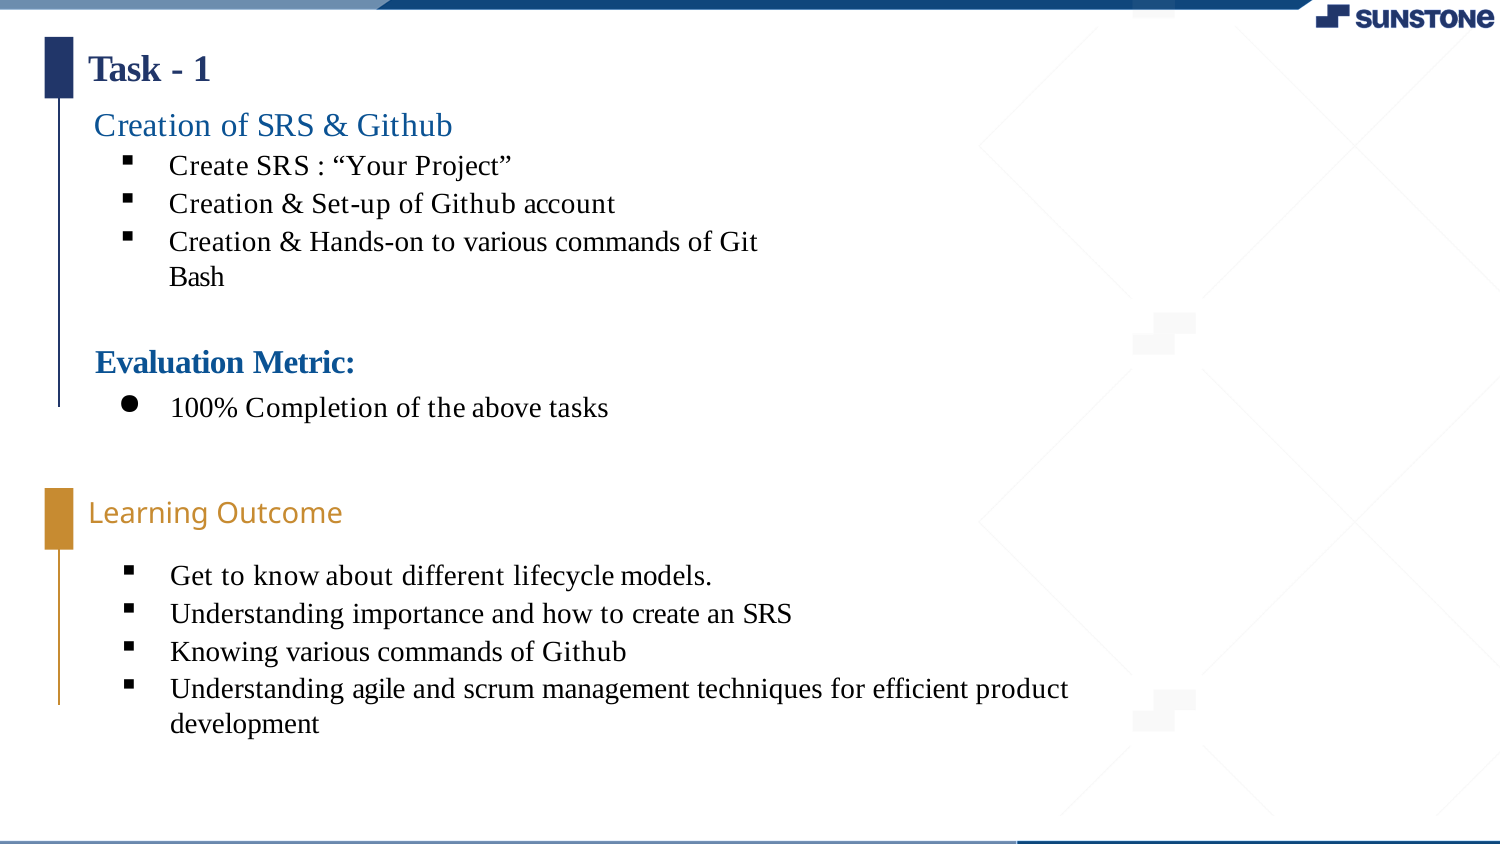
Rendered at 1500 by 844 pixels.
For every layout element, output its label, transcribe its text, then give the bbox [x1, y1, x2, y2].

text_box Creation of SRS & Github Create SRS : “Your Project” Creation & Set-up of Github account Creation & Hands-on to various commands of Git Bash Evaluation Metric: 100% Completion of the above tasks [91, 97, 814, 423]
title Task - 1 [86, 41, 217, 185]
text_box Learning Outcome Get to know about different lifecycle models. Understanding importance and how to create an SRS Knowing various commands of Github Understanding agile and scrum management techniques for efficient product development [86, 492, 972, 740]
picture [0, 0, 1500, 844]
